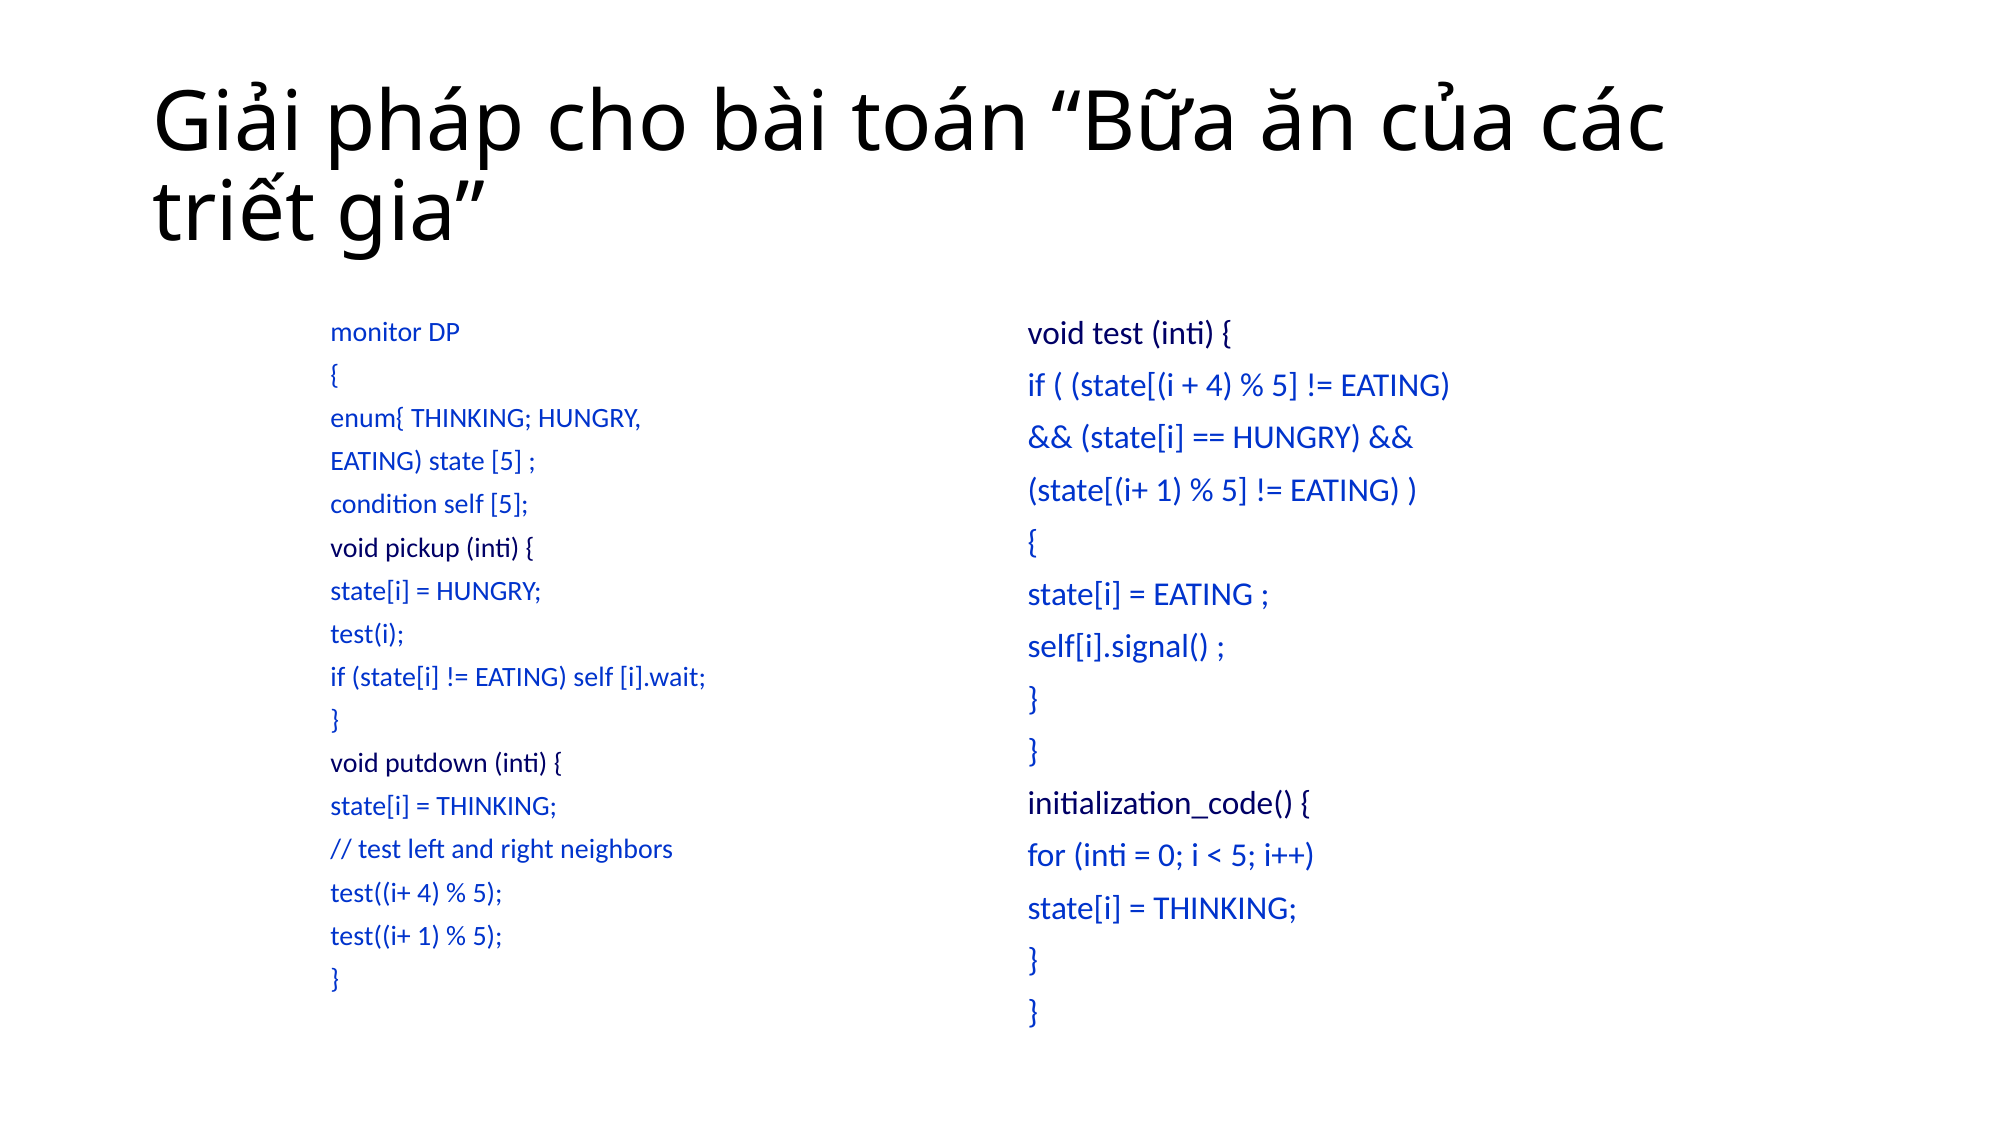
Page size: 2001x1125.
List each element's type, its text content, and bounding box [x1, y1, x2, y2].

title Giải pháp cho bài toán “Bữa ăn của các triết gia” [137, 59, 1863, 278]
list monitor DP { enum{ THINKING; HUNGRY, EATING) state [5] ; condition self [5]; void pickup (inti) { state[i] = HUNGRY; test(i); if (state[i] != EATING) self [i].wait; } void putdown (inti) { state[i] = THINKING; // test left and right neighbors test((i+ 4) % 5); test((i+ 1) % 5); } [315, 299, 988, 1014]
list void test (inti) { if ( (state[(i + 4) % 5] != EATING) && (state[i] == HUNGRY) && (state[(i+ 1) % 5] != EATING) ) { state[i] = EATING ; self[i].signal() ; } } initialization_code() { for (inti = 0; i < 5; i++) state[i] = THINKING; } } [1012, 299, 1863, 1014]
